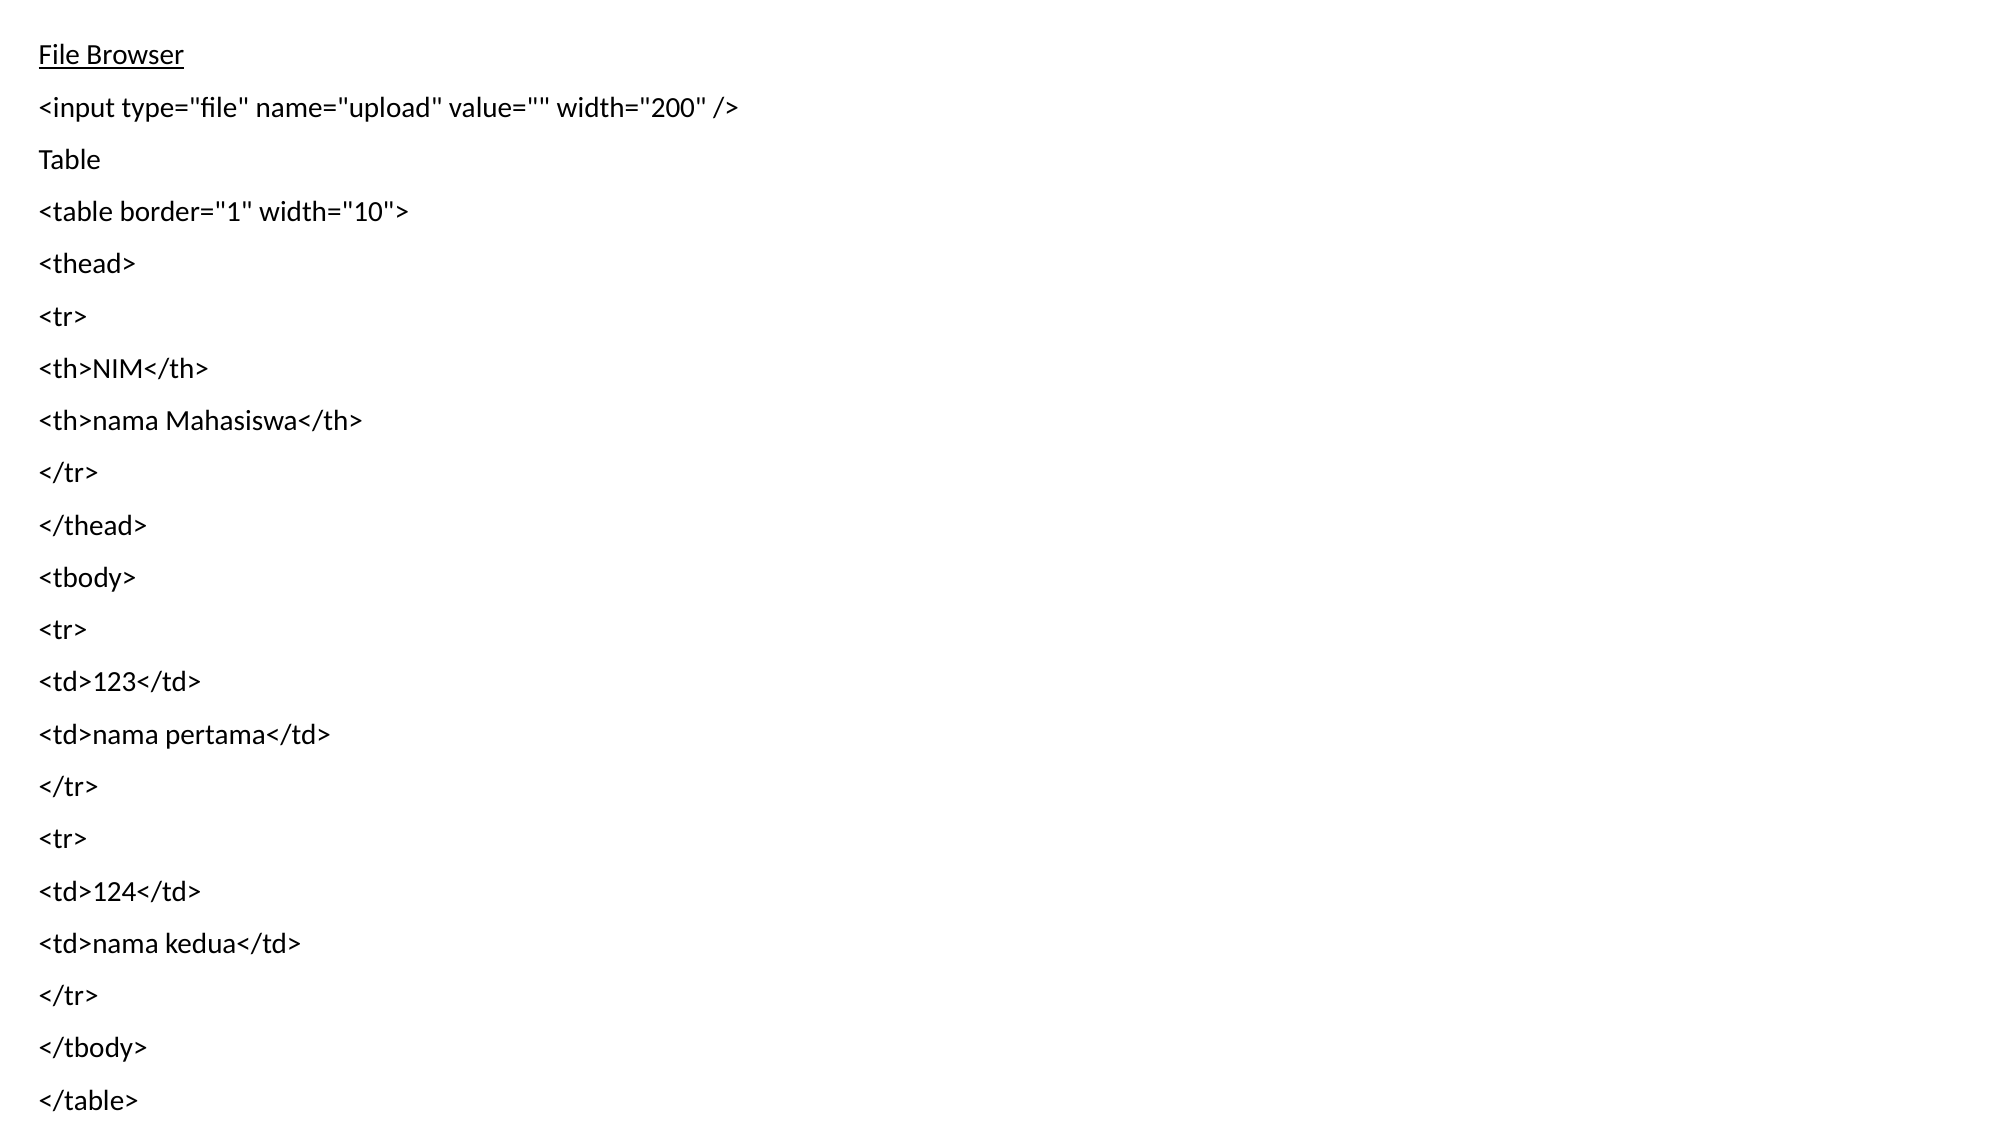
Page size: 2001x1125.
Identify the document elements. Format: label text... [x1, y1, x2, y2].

list File Browser <input type="file" name="upload" value="" width="200" /> Table <table border="1" width="10"> <thead> <tr> <th>NIM</th> <th>nama Mahasiswa</th> </tr> </thead> <tbody> <tr> <td>123</td> <td>nama pertama</td> </tr> <tr> <td>124</td> <td>nama kedua</td> </tr> </tbody> </table> [23, 32, 1961, 1108]
